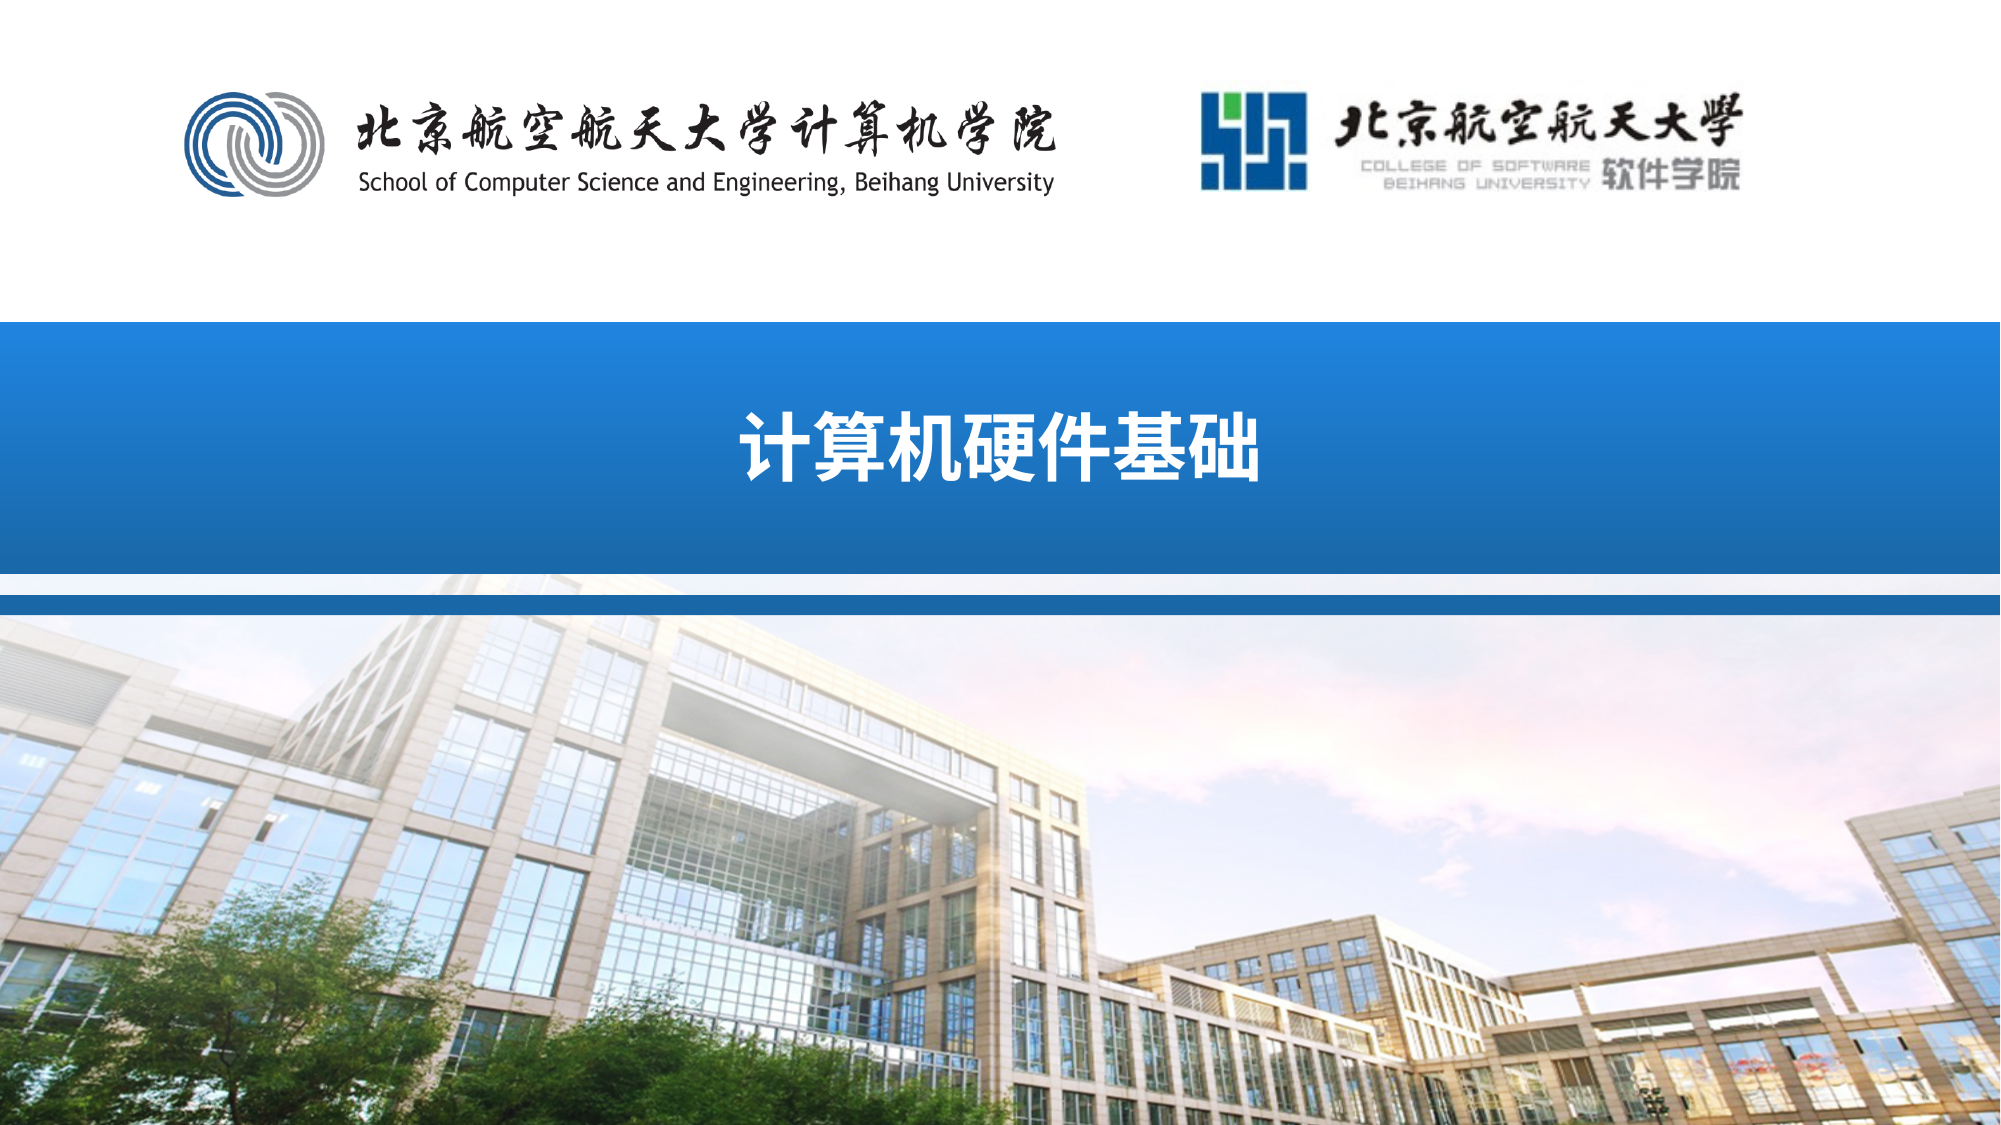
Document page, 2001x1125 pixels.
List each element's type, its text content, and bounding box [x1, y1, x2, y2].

title 计算机硬件基础 [149, 321, 1851, 569]
picture [0, 0, 2001, 1125]
